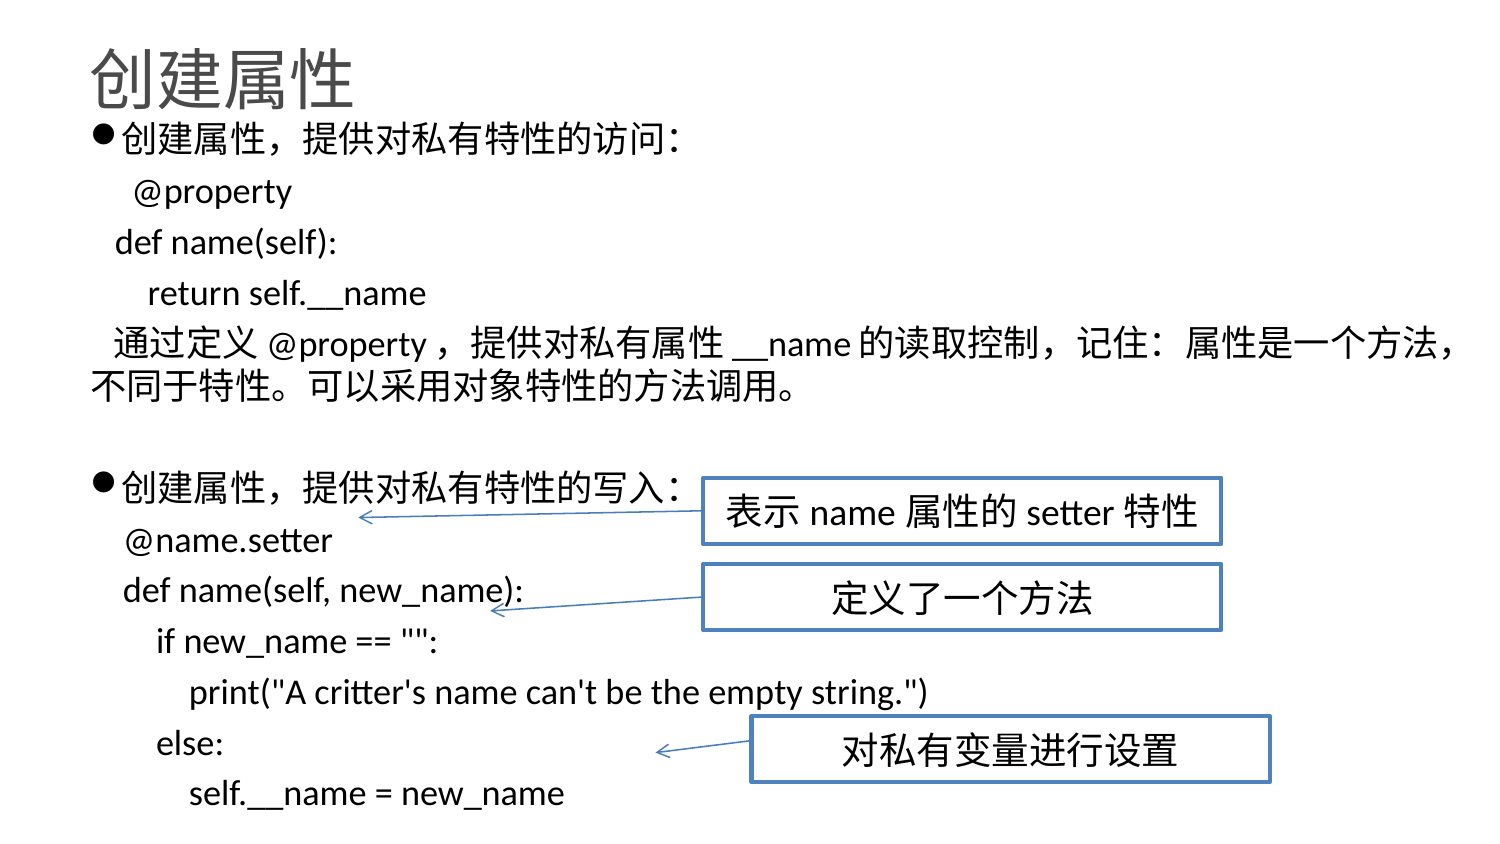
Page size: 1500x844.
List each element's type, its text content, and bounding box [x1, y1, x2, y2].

text_box 表示name属性的setter特性 [701, 476, 1223, 546]
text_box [489, 596, 704, 612]
list 创建属性，提供对私有特性的访问： @property def name(self): return self.__name 通过定义@property，提供对私有属性__name的读取控制，记住：属性是一个方法，不同于特性。可以采用对象特性的方法调用。 创建属性，提供对私有特性的写入： @name.setter def name(self, new_name): if new_name == "": print("A critter's name can't be the empty string.") else: self.__name = new_name [75, 109, 1494, 827]
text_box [358, 510, 704, 518]
text_box 创建属性 [74, 0, 372, 125]
text_box 对私有变量进行设置 [749, 714, 1272, 784]
text_box 定义了一个方法 [701, 562, 1223, 632]
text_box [655, 740, 751, 753]
